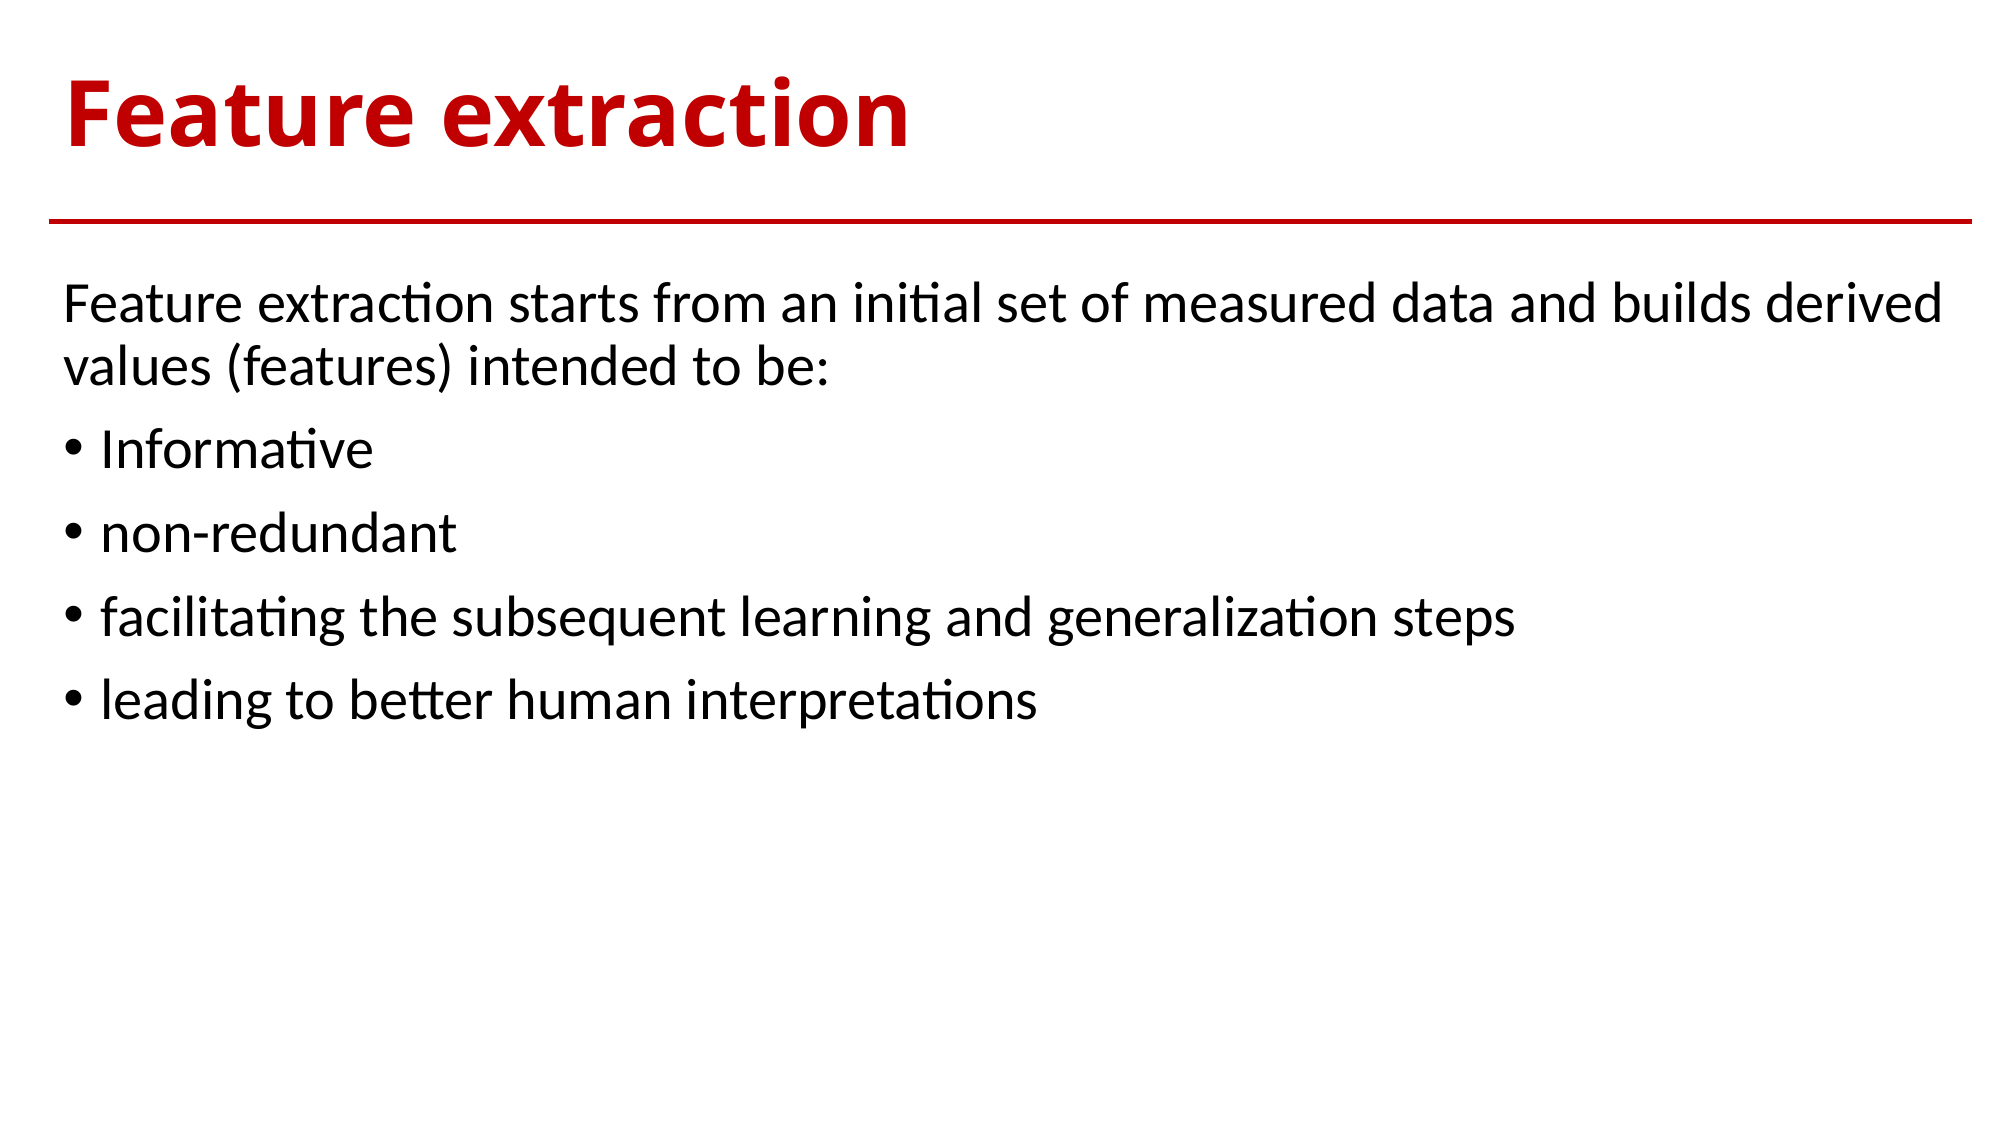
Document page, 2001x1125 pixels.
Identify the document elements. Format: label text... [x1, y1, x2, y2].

list Feature extraction starts from an initial set of measured data and builds derived values (features) intended to be: Informative non-redundant facilitating the subsequent learning and generalization steps leading to better human interpretations [48, 264, 2000, 1027]
title Feature extraction [48, 41, 1972, 192]
